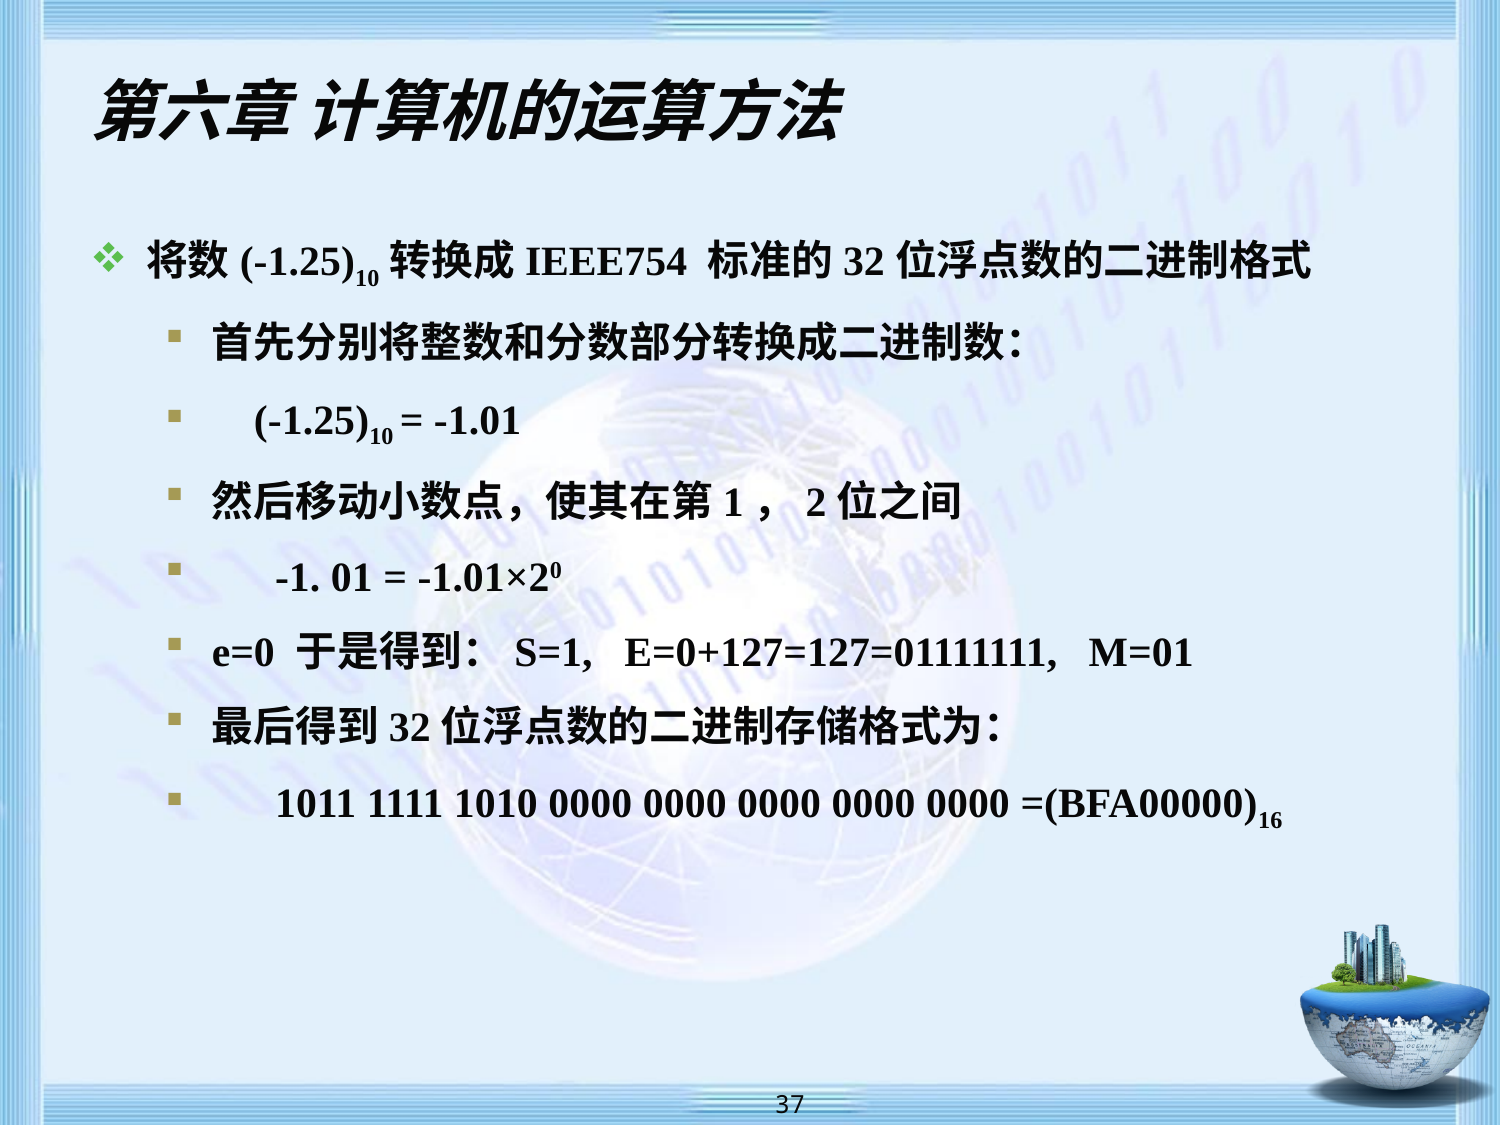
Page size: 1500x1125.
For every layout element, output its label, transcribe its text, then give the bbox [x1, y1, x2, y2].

title 第六章 计算机的运算方法 [75, 37, 1425, 180]
list 将数(-1.25)10转换成IEEE754 标准的32位浮点数的二进制格式 首先分别将整数和分数部分转换成二进制数： (-1.25)10 = -1.01 然后移动小数点，使其在第1，2位之间 -1. 01 = -1.01×20 e=0 于是得到：S=1, E=0+127=127=01111111, M=01 最后得到32位浮点数的二进制存储格式为： 1011 1111 1010 0000 0000 0000 0000 0000 =(BFA00000)16 [75, 212, 1425, 1038]
footer 37 [512, 1072, 988, 1113]
picture [0, 0, 1500, 1125]
